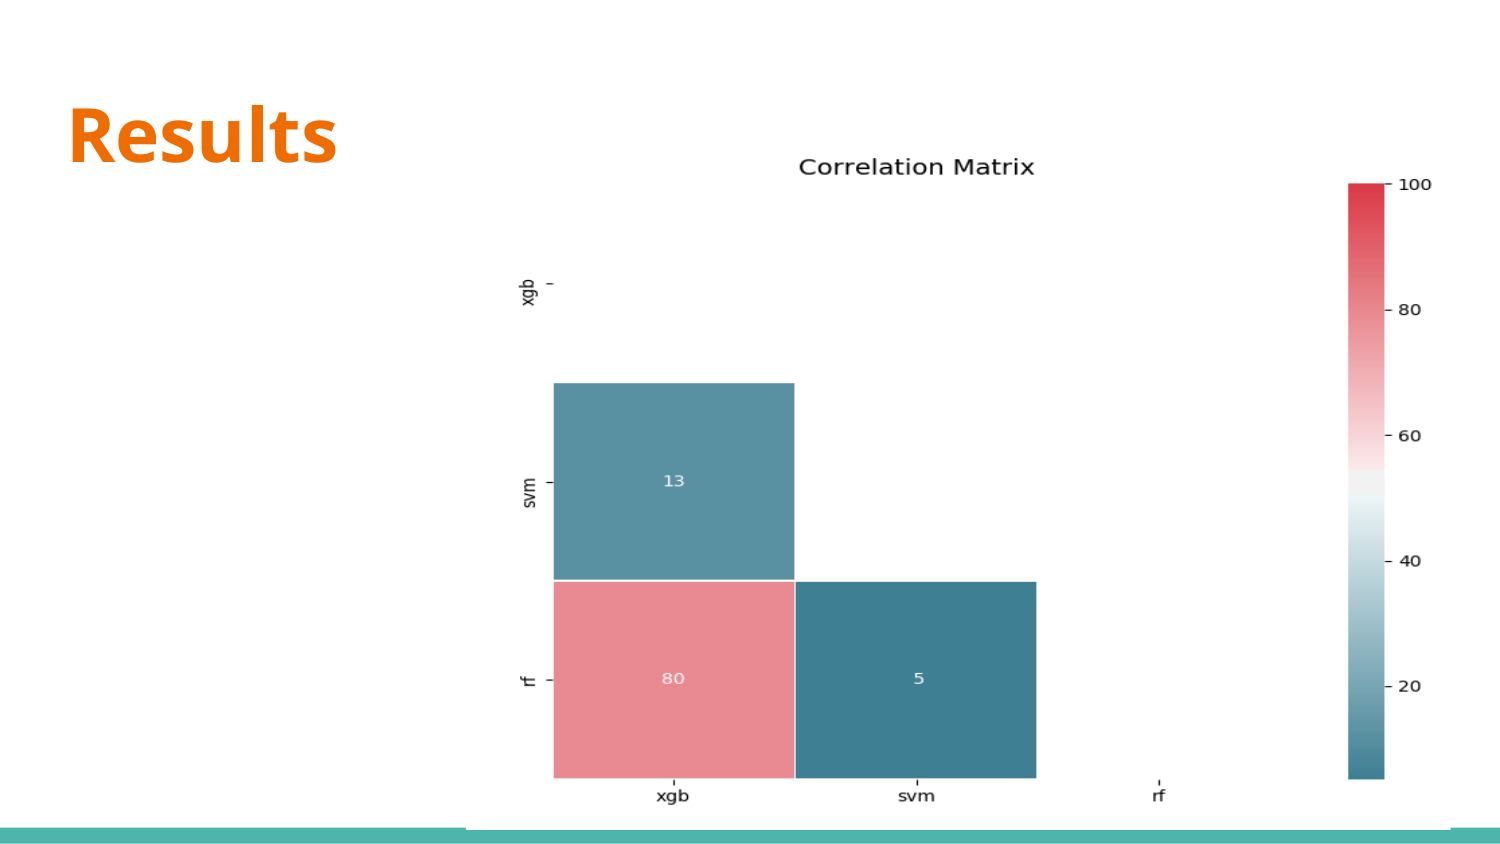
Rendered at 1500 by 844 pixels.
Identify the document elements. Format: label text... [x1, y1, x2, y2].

picture [465, 118, 1451, 830]
title Results [51, 72, 1449, 189]
